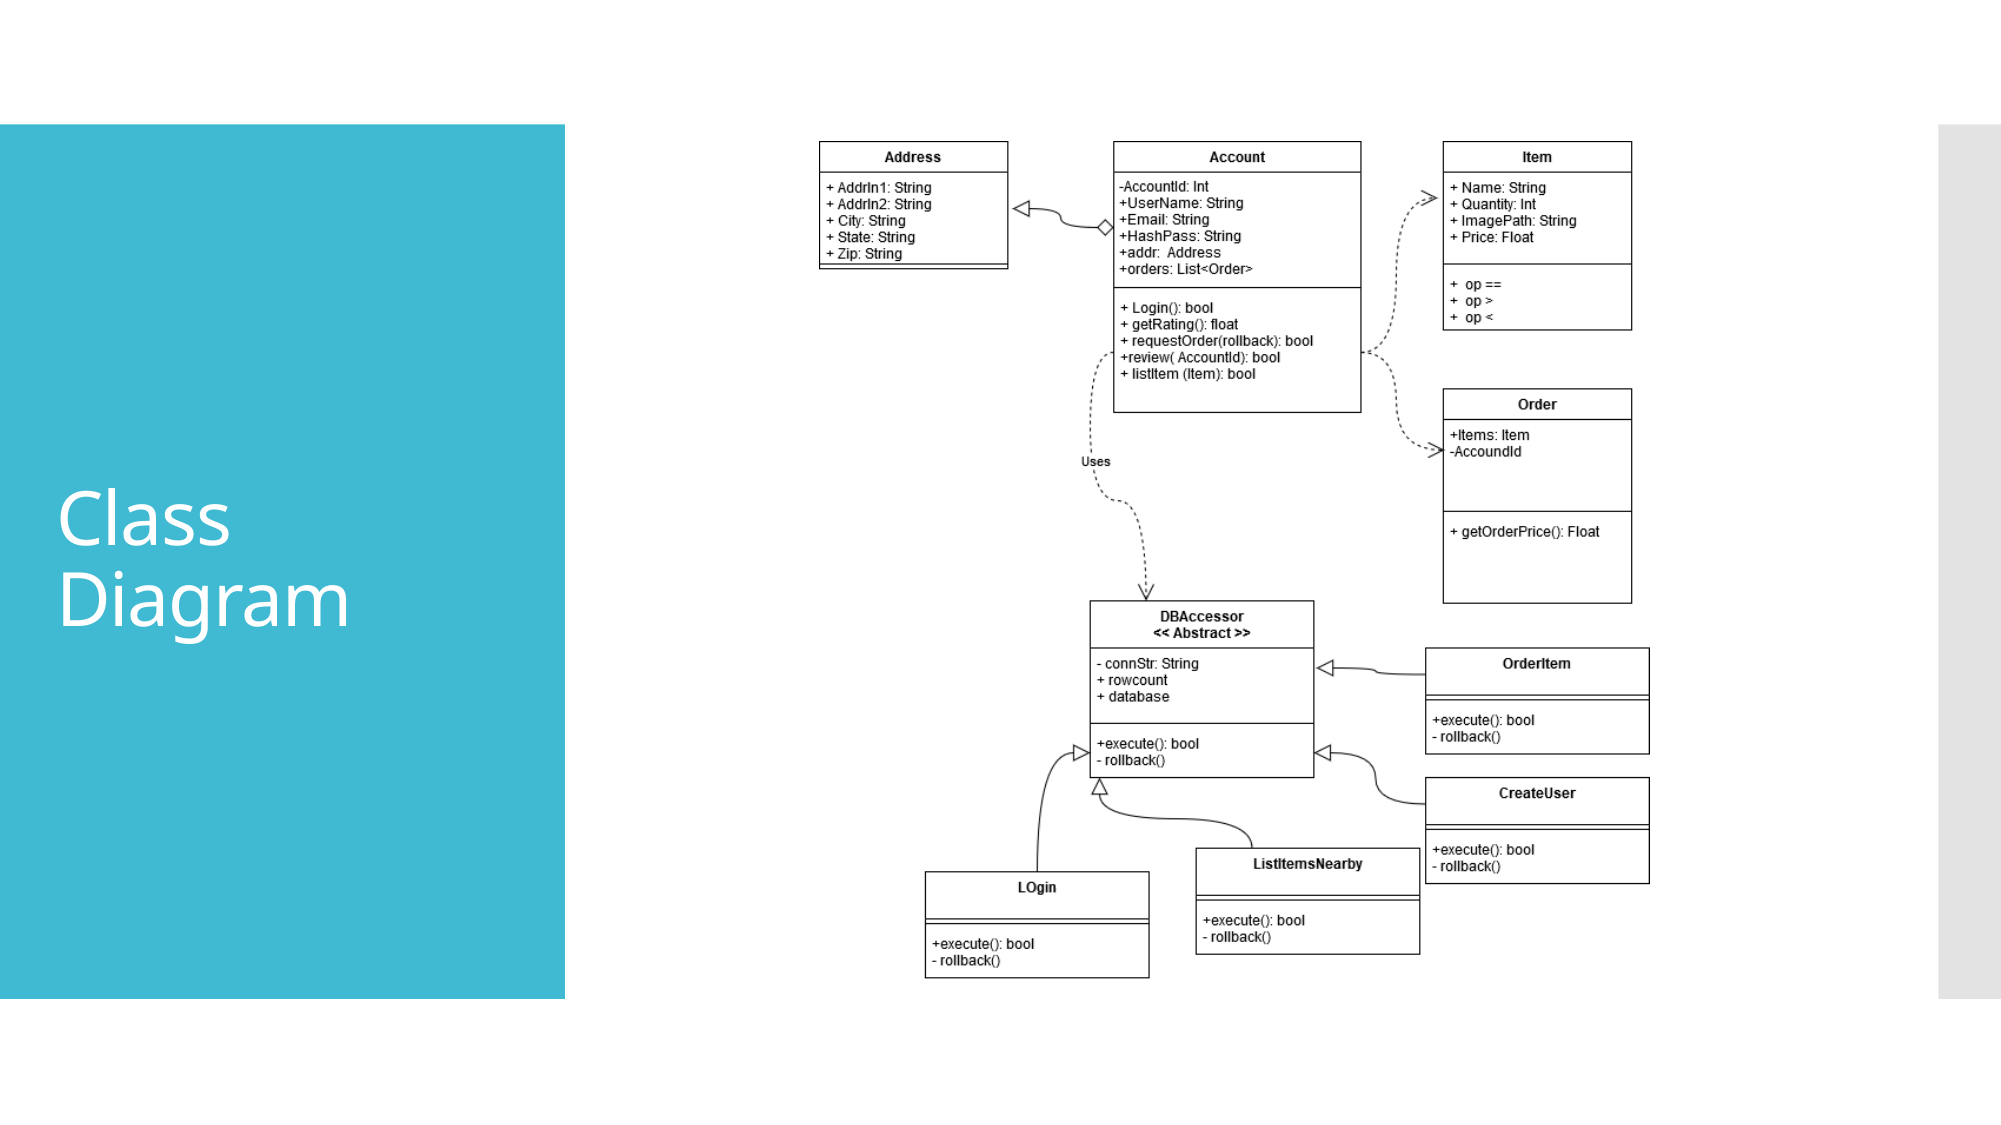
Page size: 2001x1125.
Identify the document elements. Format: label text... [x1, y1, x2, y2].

title Class Diagram [41, 184, 525, 940]
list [818, 141, 1651, 982]
